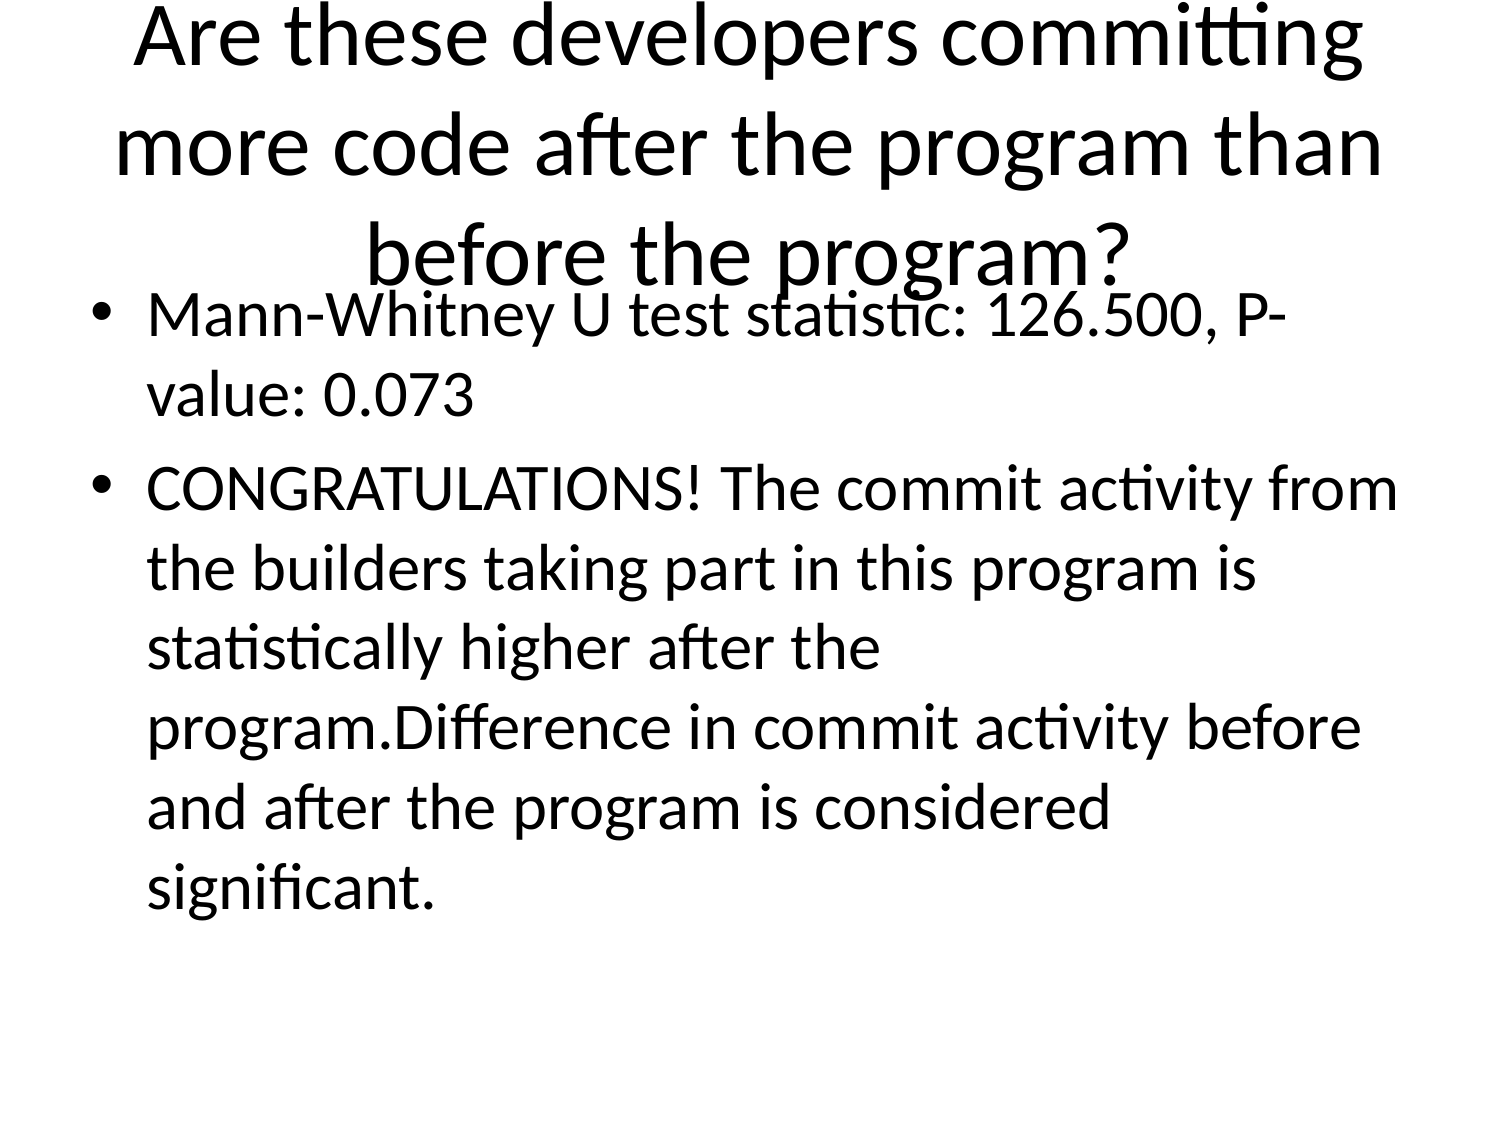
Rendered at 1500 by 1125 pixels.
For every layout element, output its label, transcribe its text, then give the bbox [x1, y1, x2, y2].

title Are these developers committing more code after the program than before the program? [75, 45, 1425, 233]
list Mann-Whitney U test statistic: 126.500, P-value: 0.073 CONGRATULATIONS! The commit activity from the builders taking part in this program is statistically higher after the program.Difference in commit activity before and after the program is considered significant. [75, 262, 1425, 1005]
